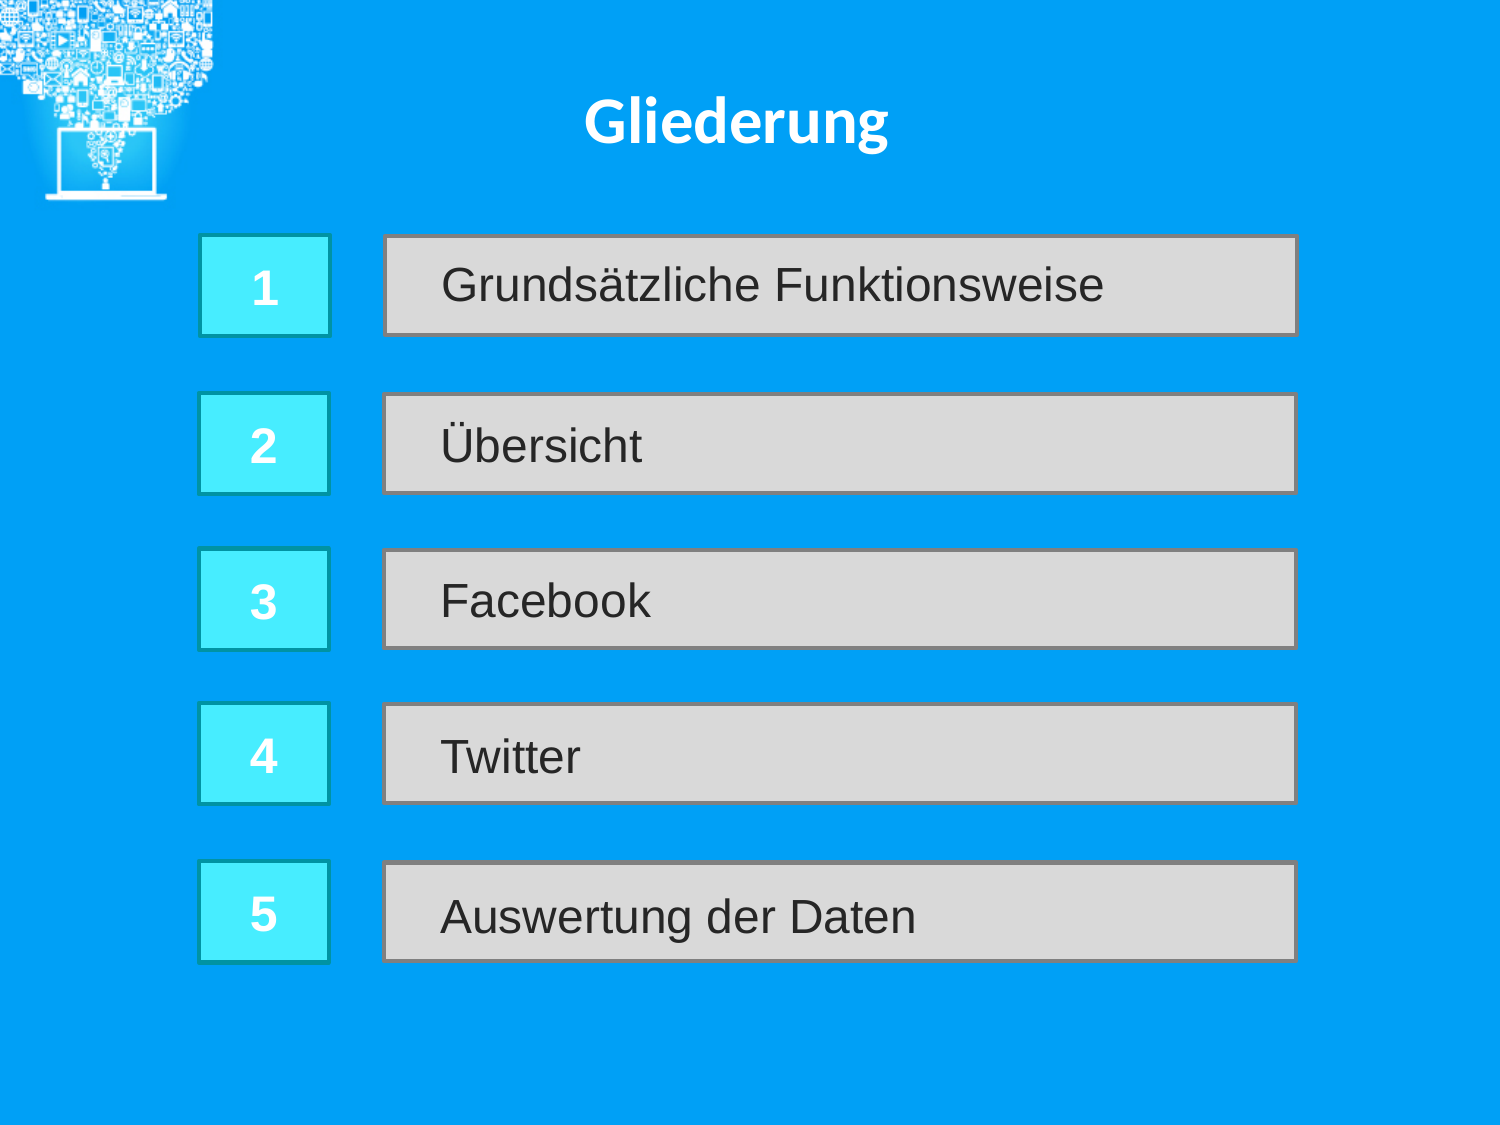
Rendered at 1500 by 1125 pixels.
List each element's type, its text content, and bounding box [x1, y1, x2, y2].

text_box 1 [200, 234, 330, 337]
text_box [383, 394, 1297, 493]
text_box 3 [198, 548, 329, 650]
text_box Auswertung der Daten [425, 878, 1115, 951]
text_box Grundsätzliche Funktionsweise [426, 245, 1152, 319]
text_box 5 [198, 861, 329, 963]
text_box Facebook [425, 562, 1175, 635]
text_box 4 [198, 702, 329, 805]
text_box Twitter [425, 718, 1163, 791]
picture [0, 0, 1500, 1125]
text_box Übersicht [425, 406, 1175, 479]
text_box 2 [198, 392, 329, 495]
text_box [383, 862, 1297, 961]
text_box Gliederung [212, 69, 1263, 164]
text_box [383, 549, 1297, 649]
text_box [383, 704, 1297, 803]
text_box [384, 236, 1298, 335]
